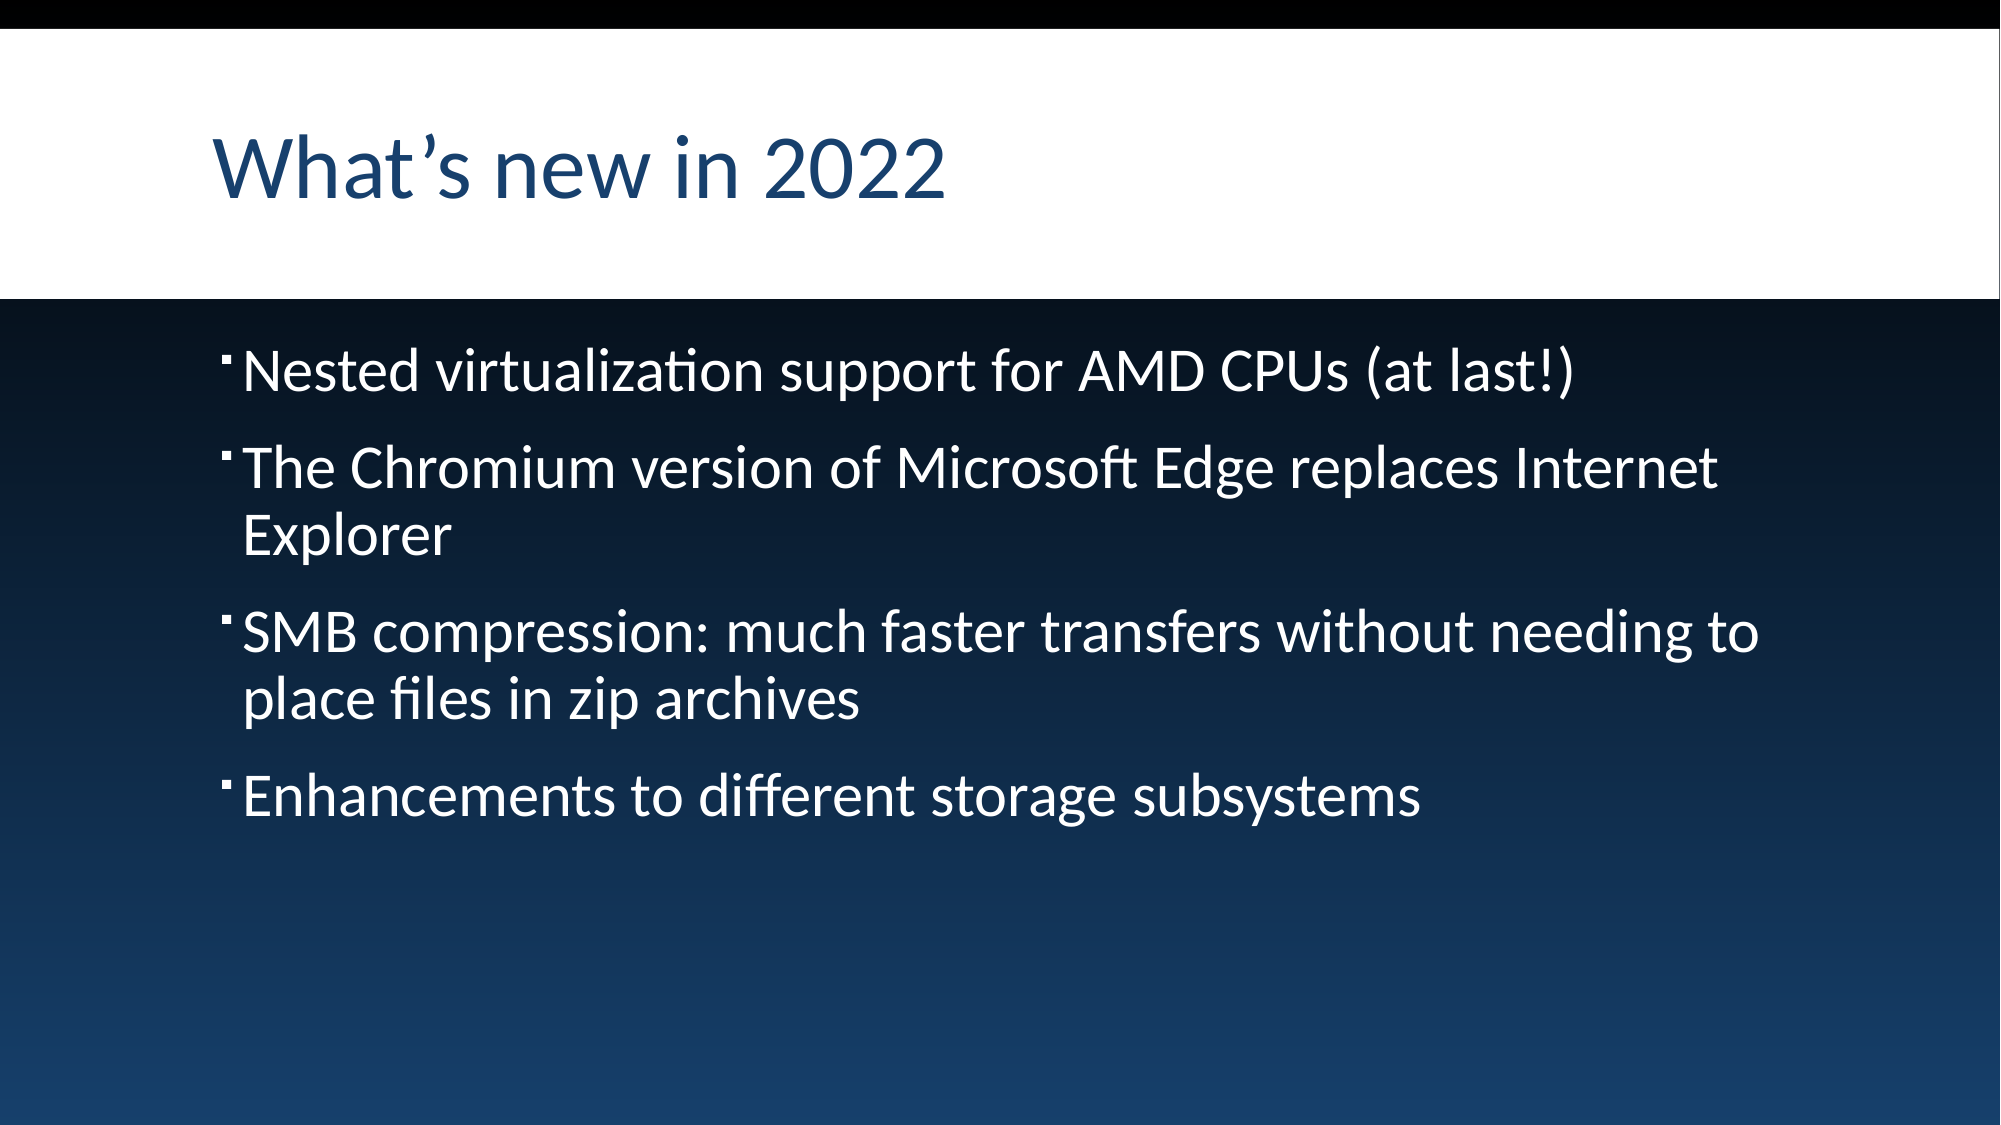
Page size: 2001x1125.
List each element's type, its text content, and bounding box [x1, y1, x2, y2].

title What’s new in 2022 [197, 46, 1803, 295]
list Nested virtualization support for AMD CPUs (at last!) The Chromium version of Microsoft Edge replaces Internet Explorer SMB compression: much faster transfers without needing to place files in zip archives Enhancements to different storage subsystems [197, 329, 1803, 1020]
